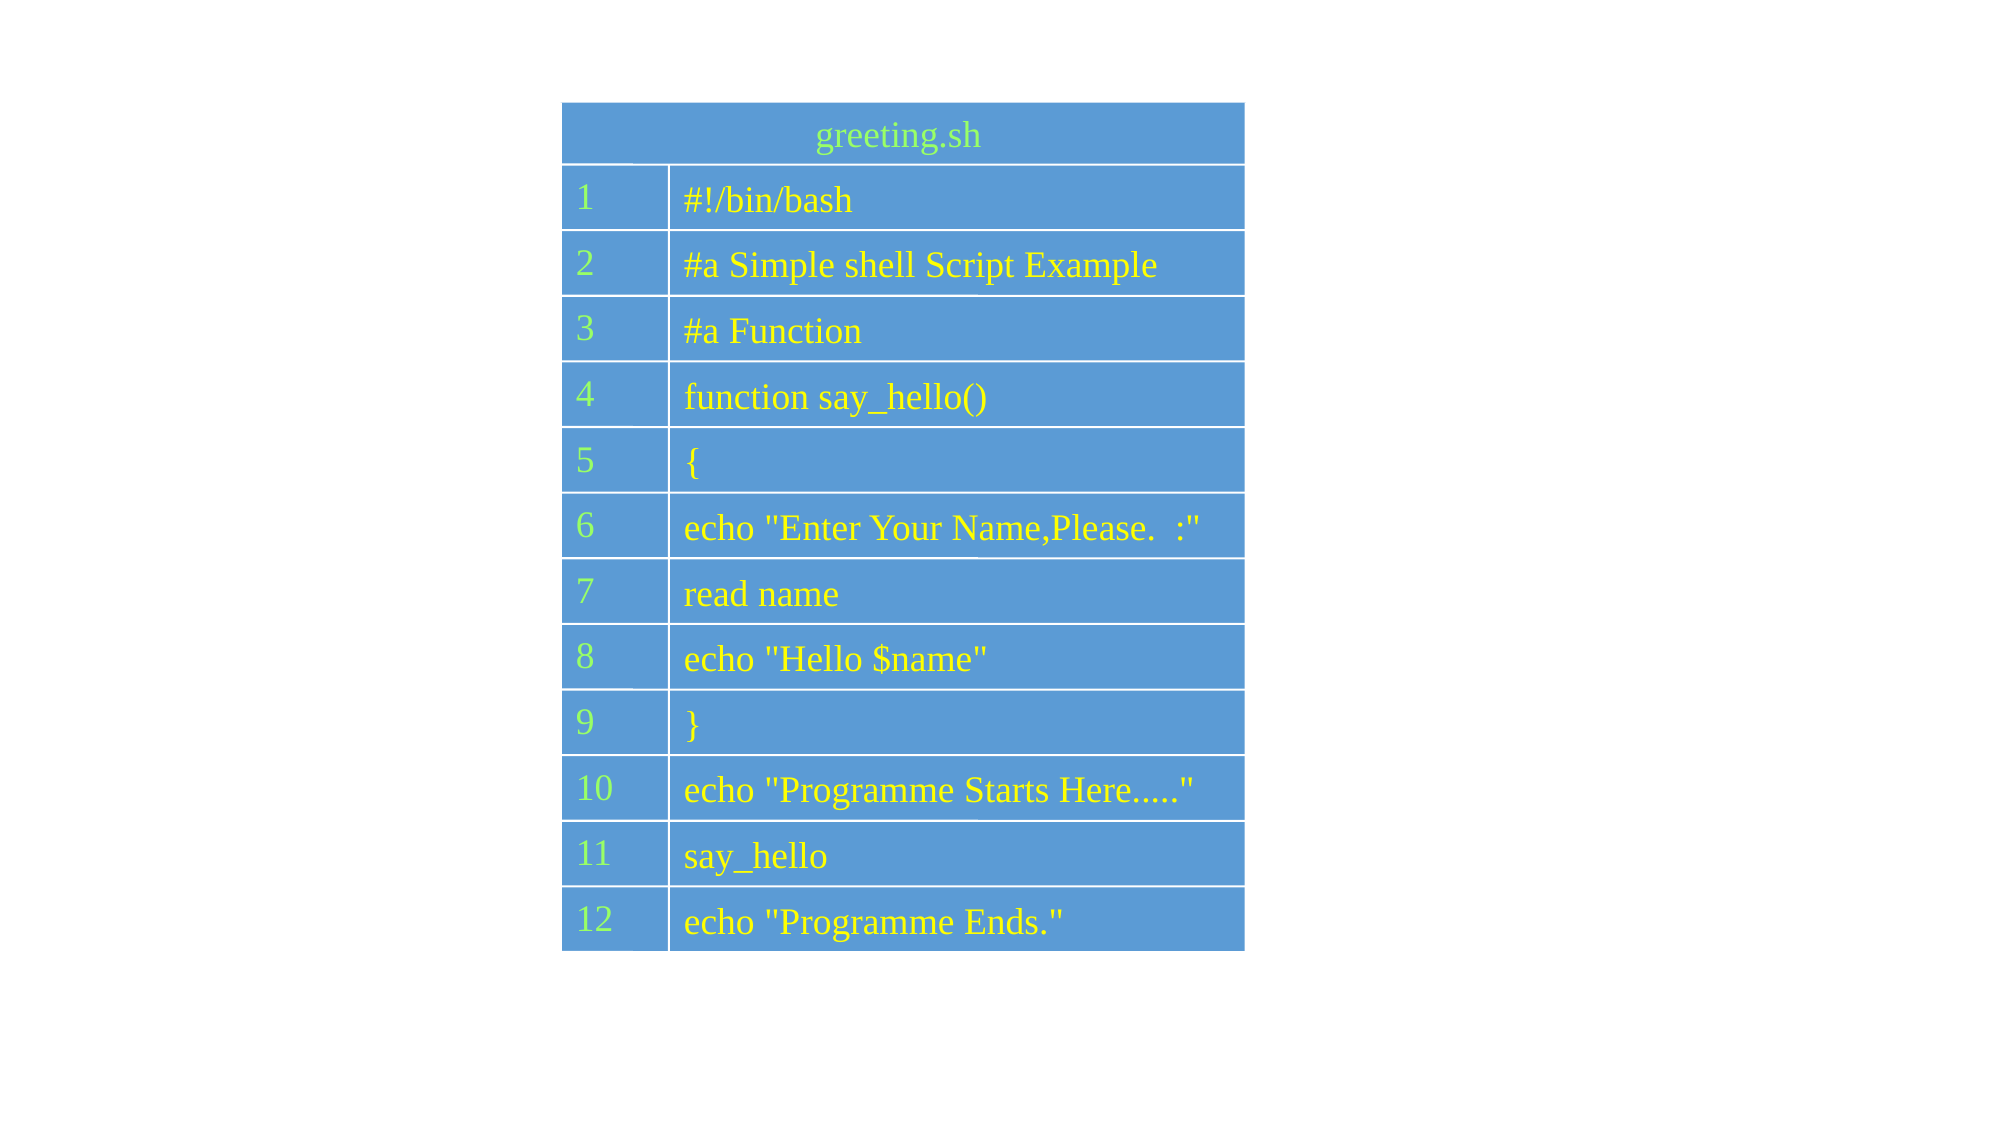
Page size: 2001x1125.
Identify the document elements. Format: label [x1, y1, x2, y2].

text_box [560, 82, 1955, 953]
